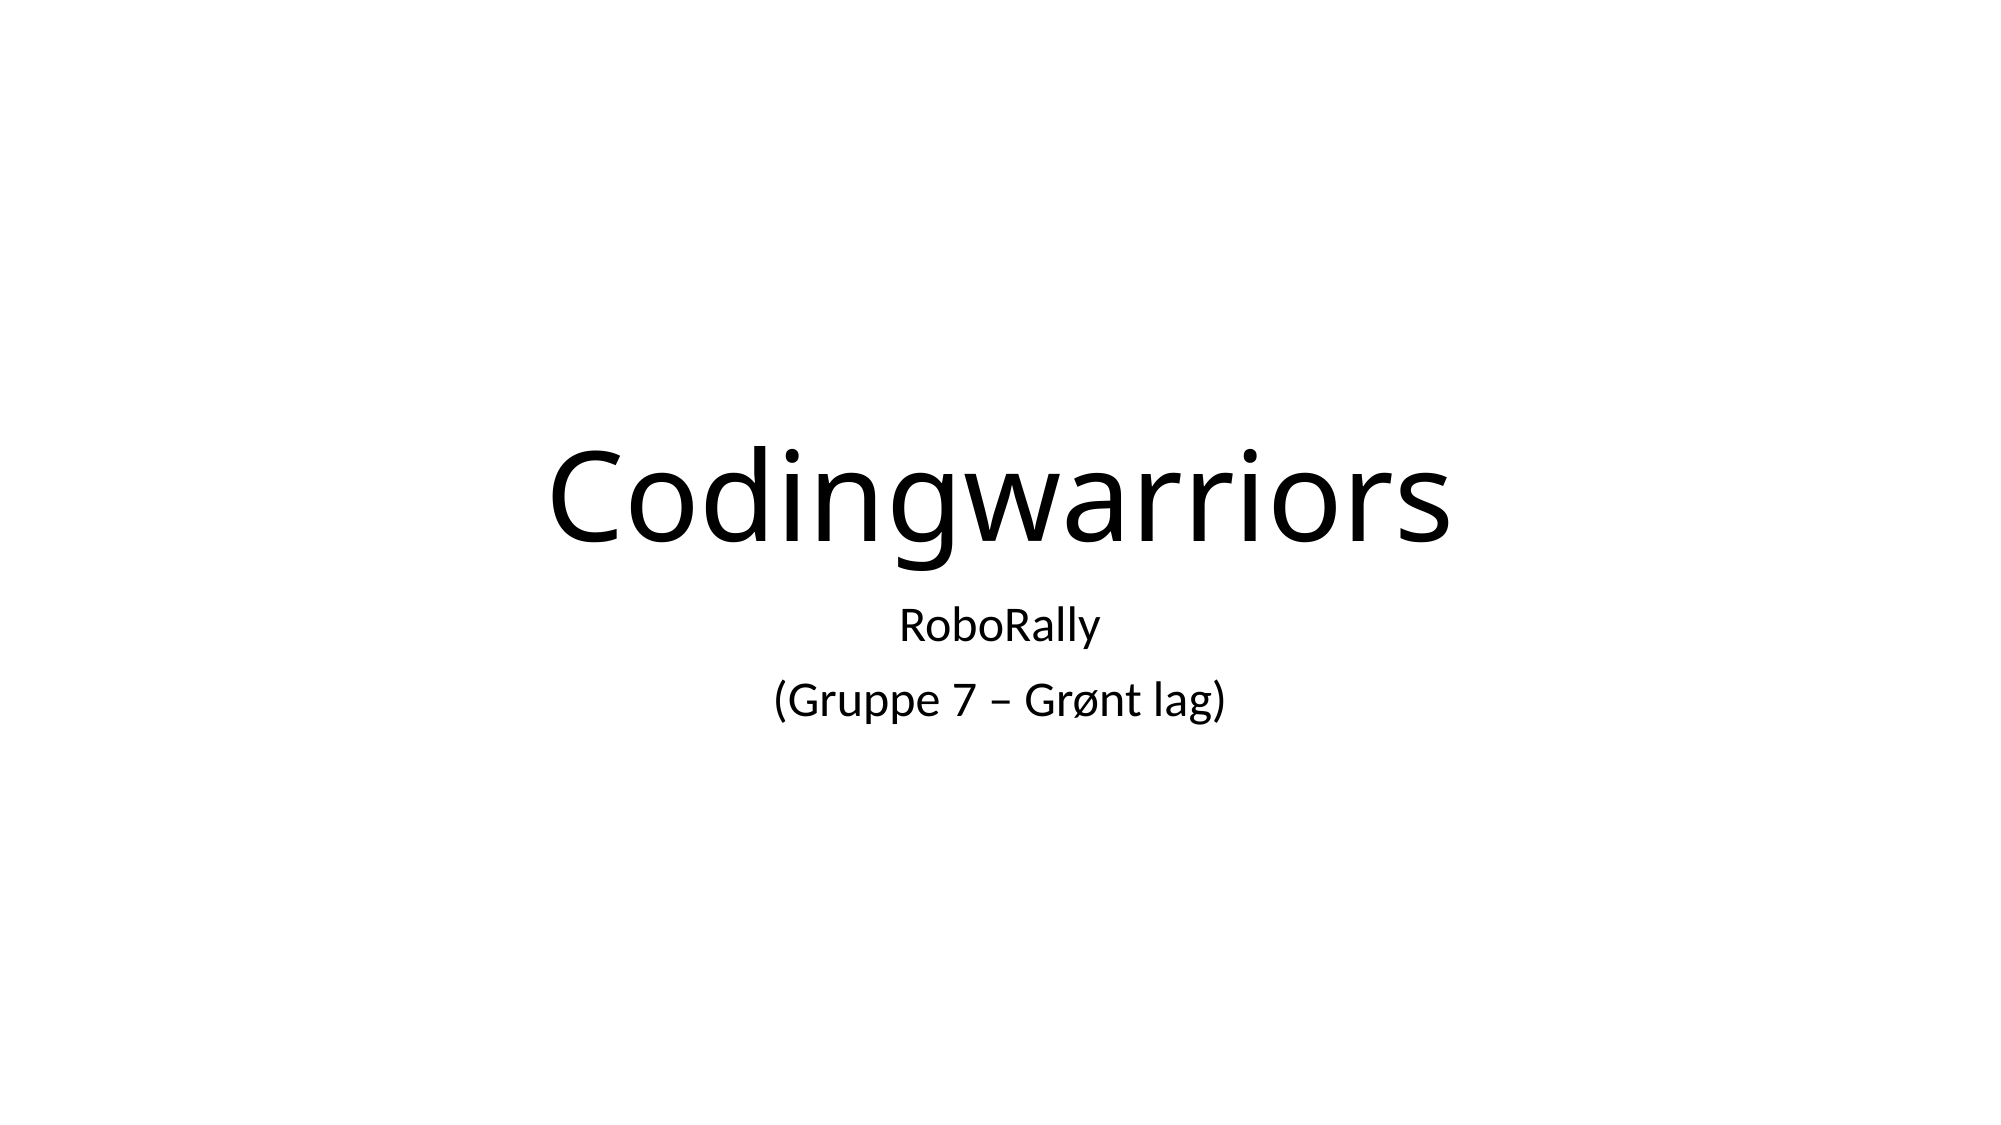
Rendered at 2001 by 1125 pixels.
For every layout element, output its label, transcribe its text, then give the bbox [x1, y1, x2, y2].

title Codingwarriors [249, 184, 1750, 576]
subtitle RoboRally (Gruppe 7 – Grønt lag) [249, 590, 1750, 863]
